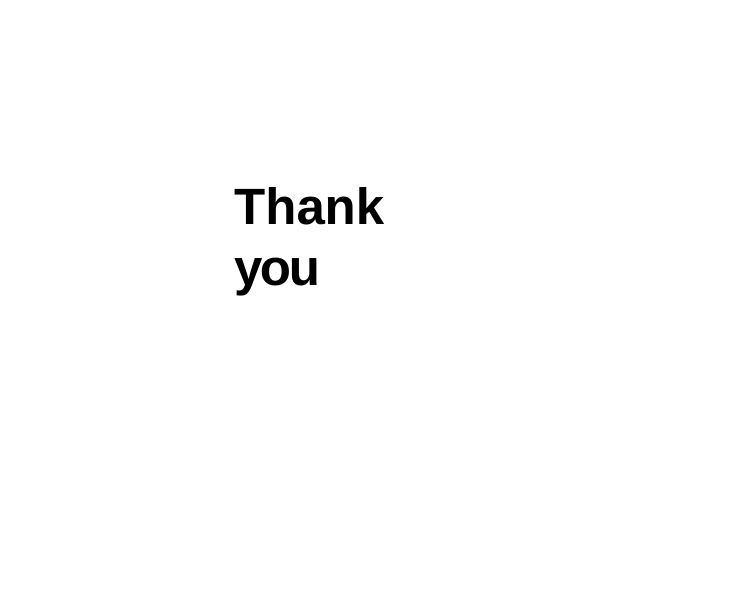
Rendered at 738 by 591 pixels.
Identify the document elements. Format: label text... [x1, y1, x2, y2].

title Thank you [232, 170, 488, 296]
